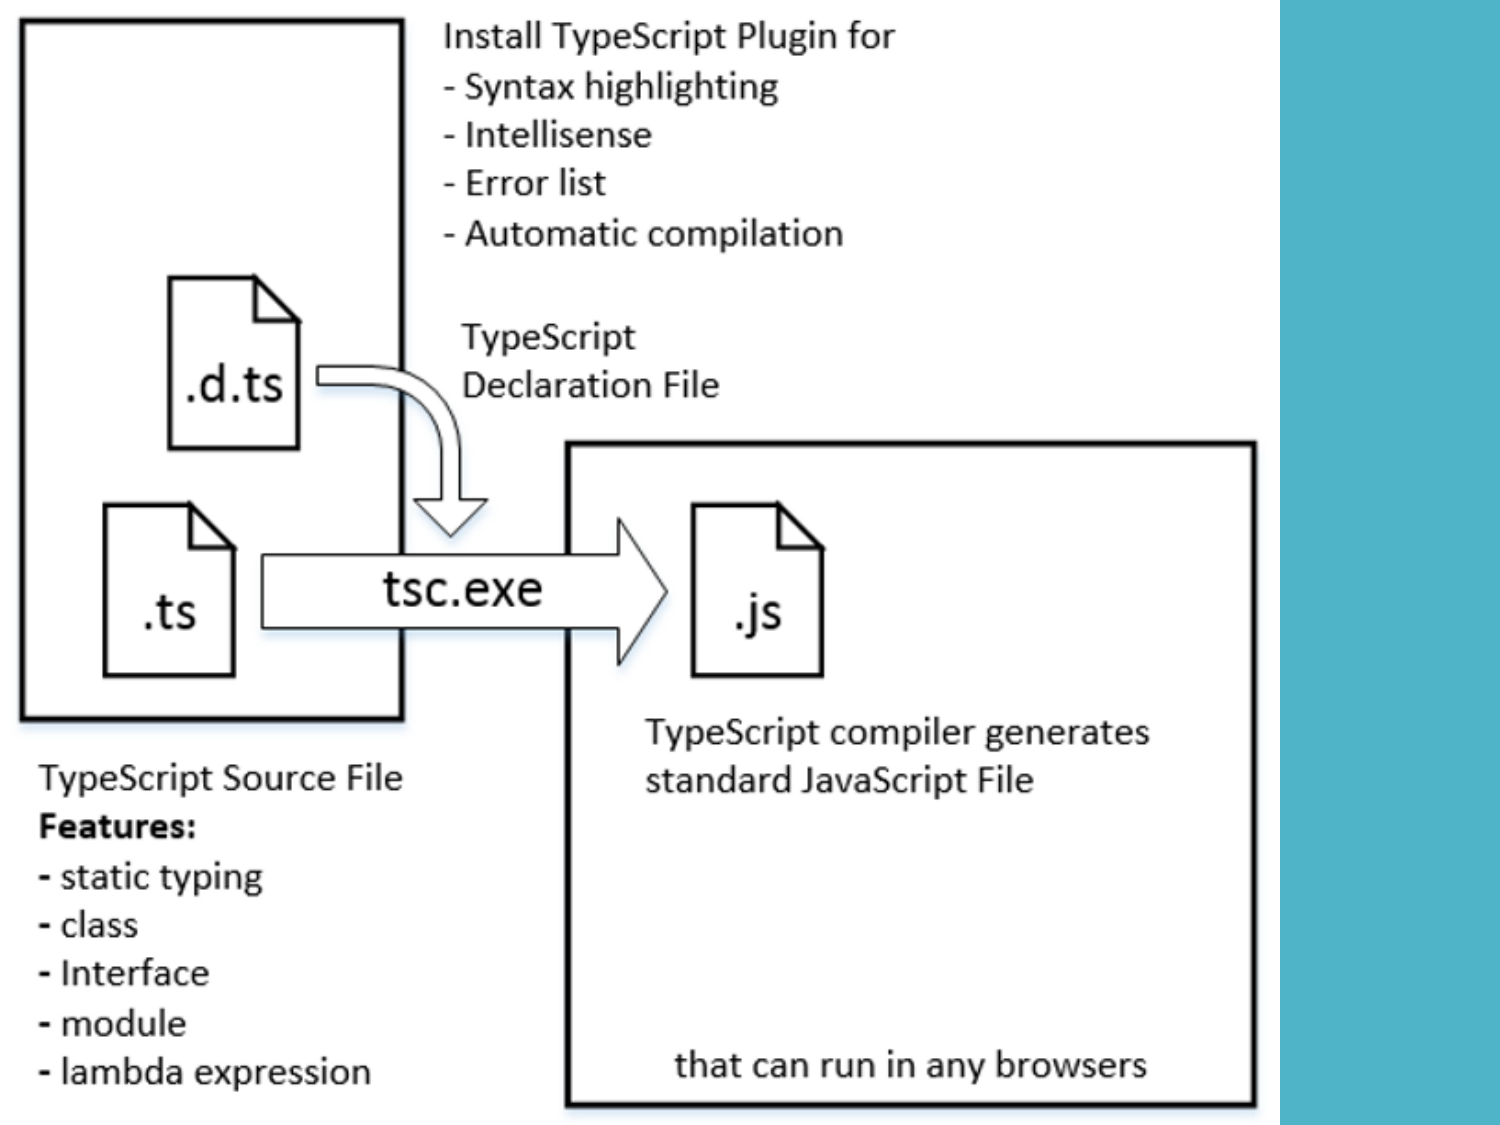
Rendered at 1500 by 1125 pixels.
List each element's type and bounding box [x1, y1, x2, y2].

picture [0, 0, 1280, 1125]
